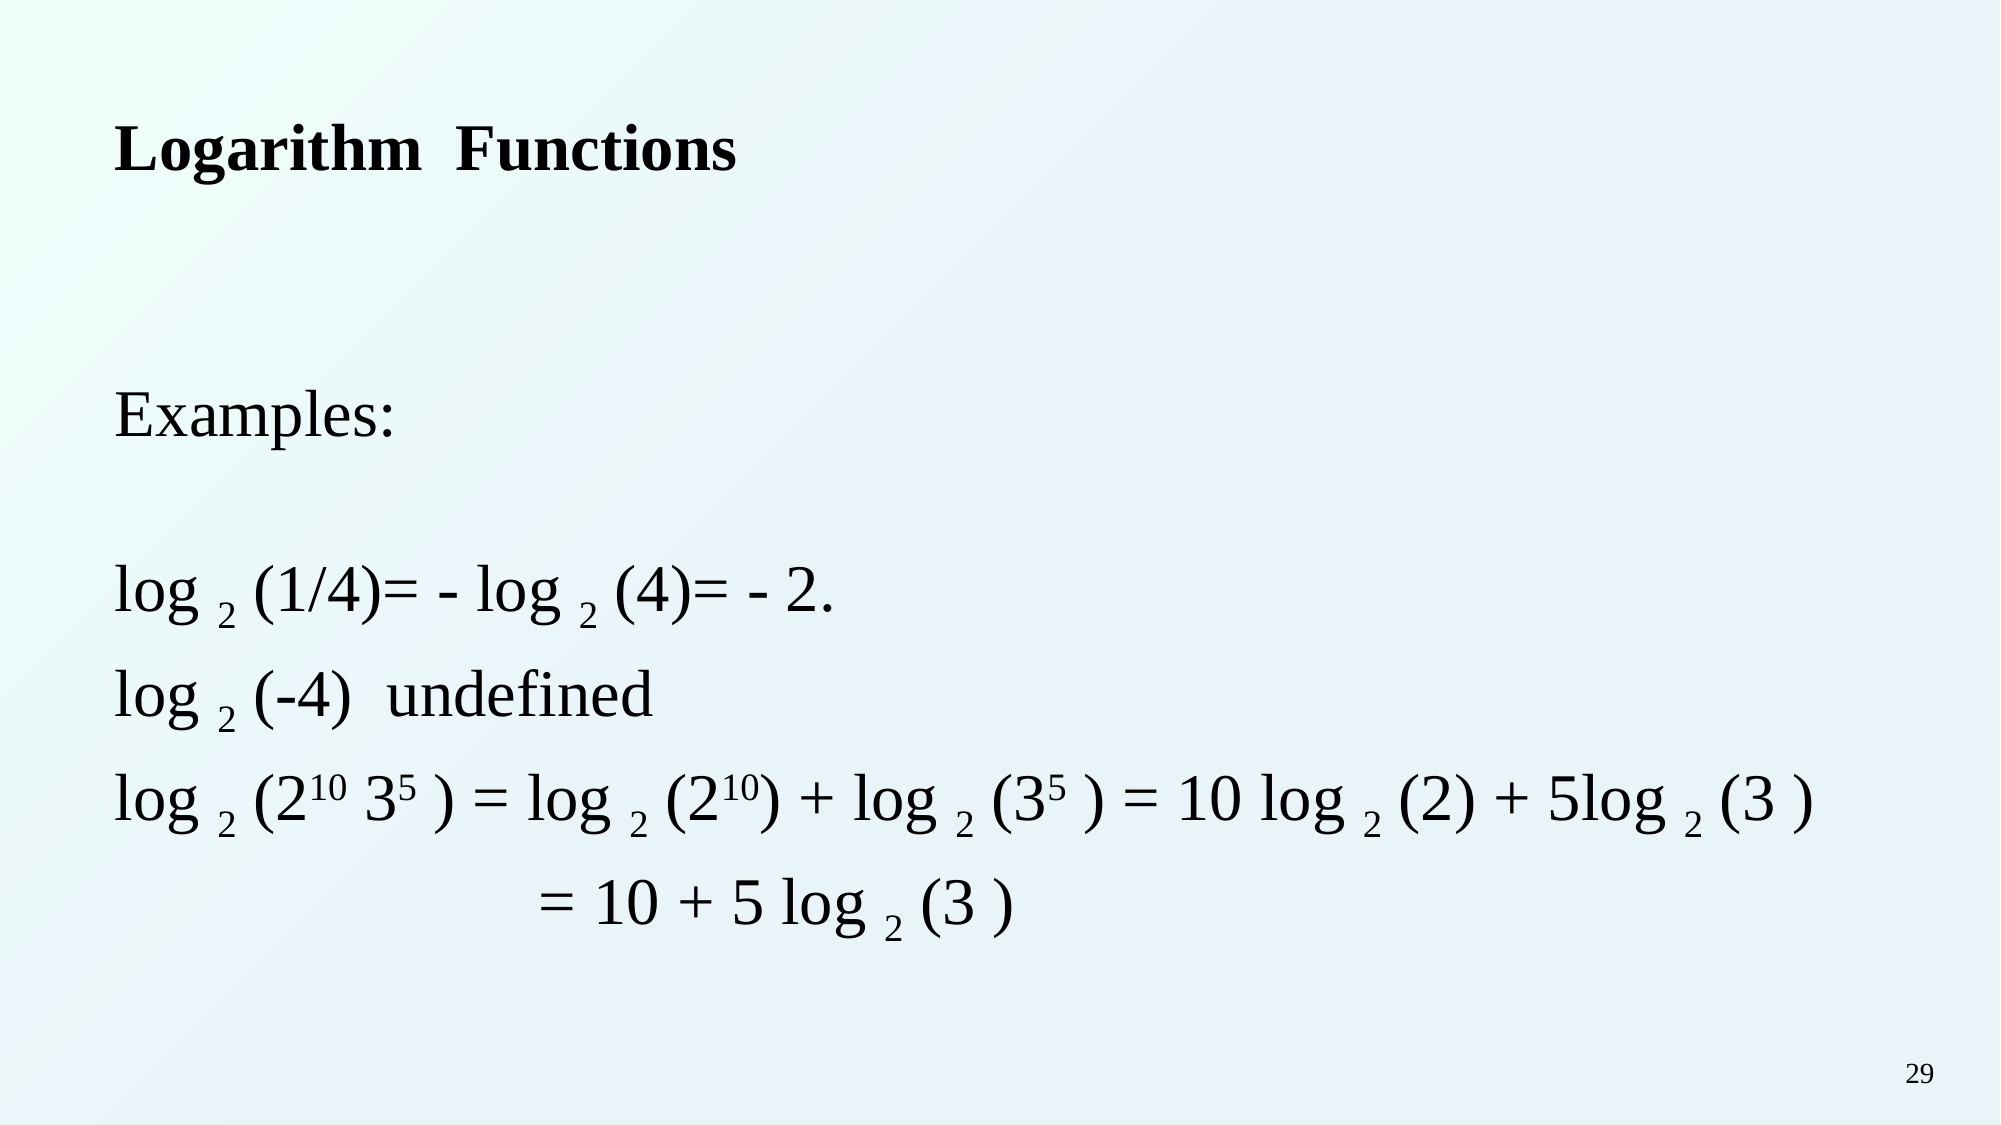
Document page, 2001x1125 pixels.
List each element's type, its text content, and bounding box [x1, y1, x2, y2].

title Logarithm Functions [99, 50, 1934, 238]
slide_number 29 [1483, 1046, 1951, 1125]
list Examples: log 2 (1/4)= - log 2 (4)= - 2. log 2 (-4) undefined log 2 (210 35 ) = log 2 (210) + log 2 (35 ) = 10 log 2 (2) + 5log 2 (3 ) = 10 + 5 log 2 (3 ) [99, 362, 1925, 1038]
